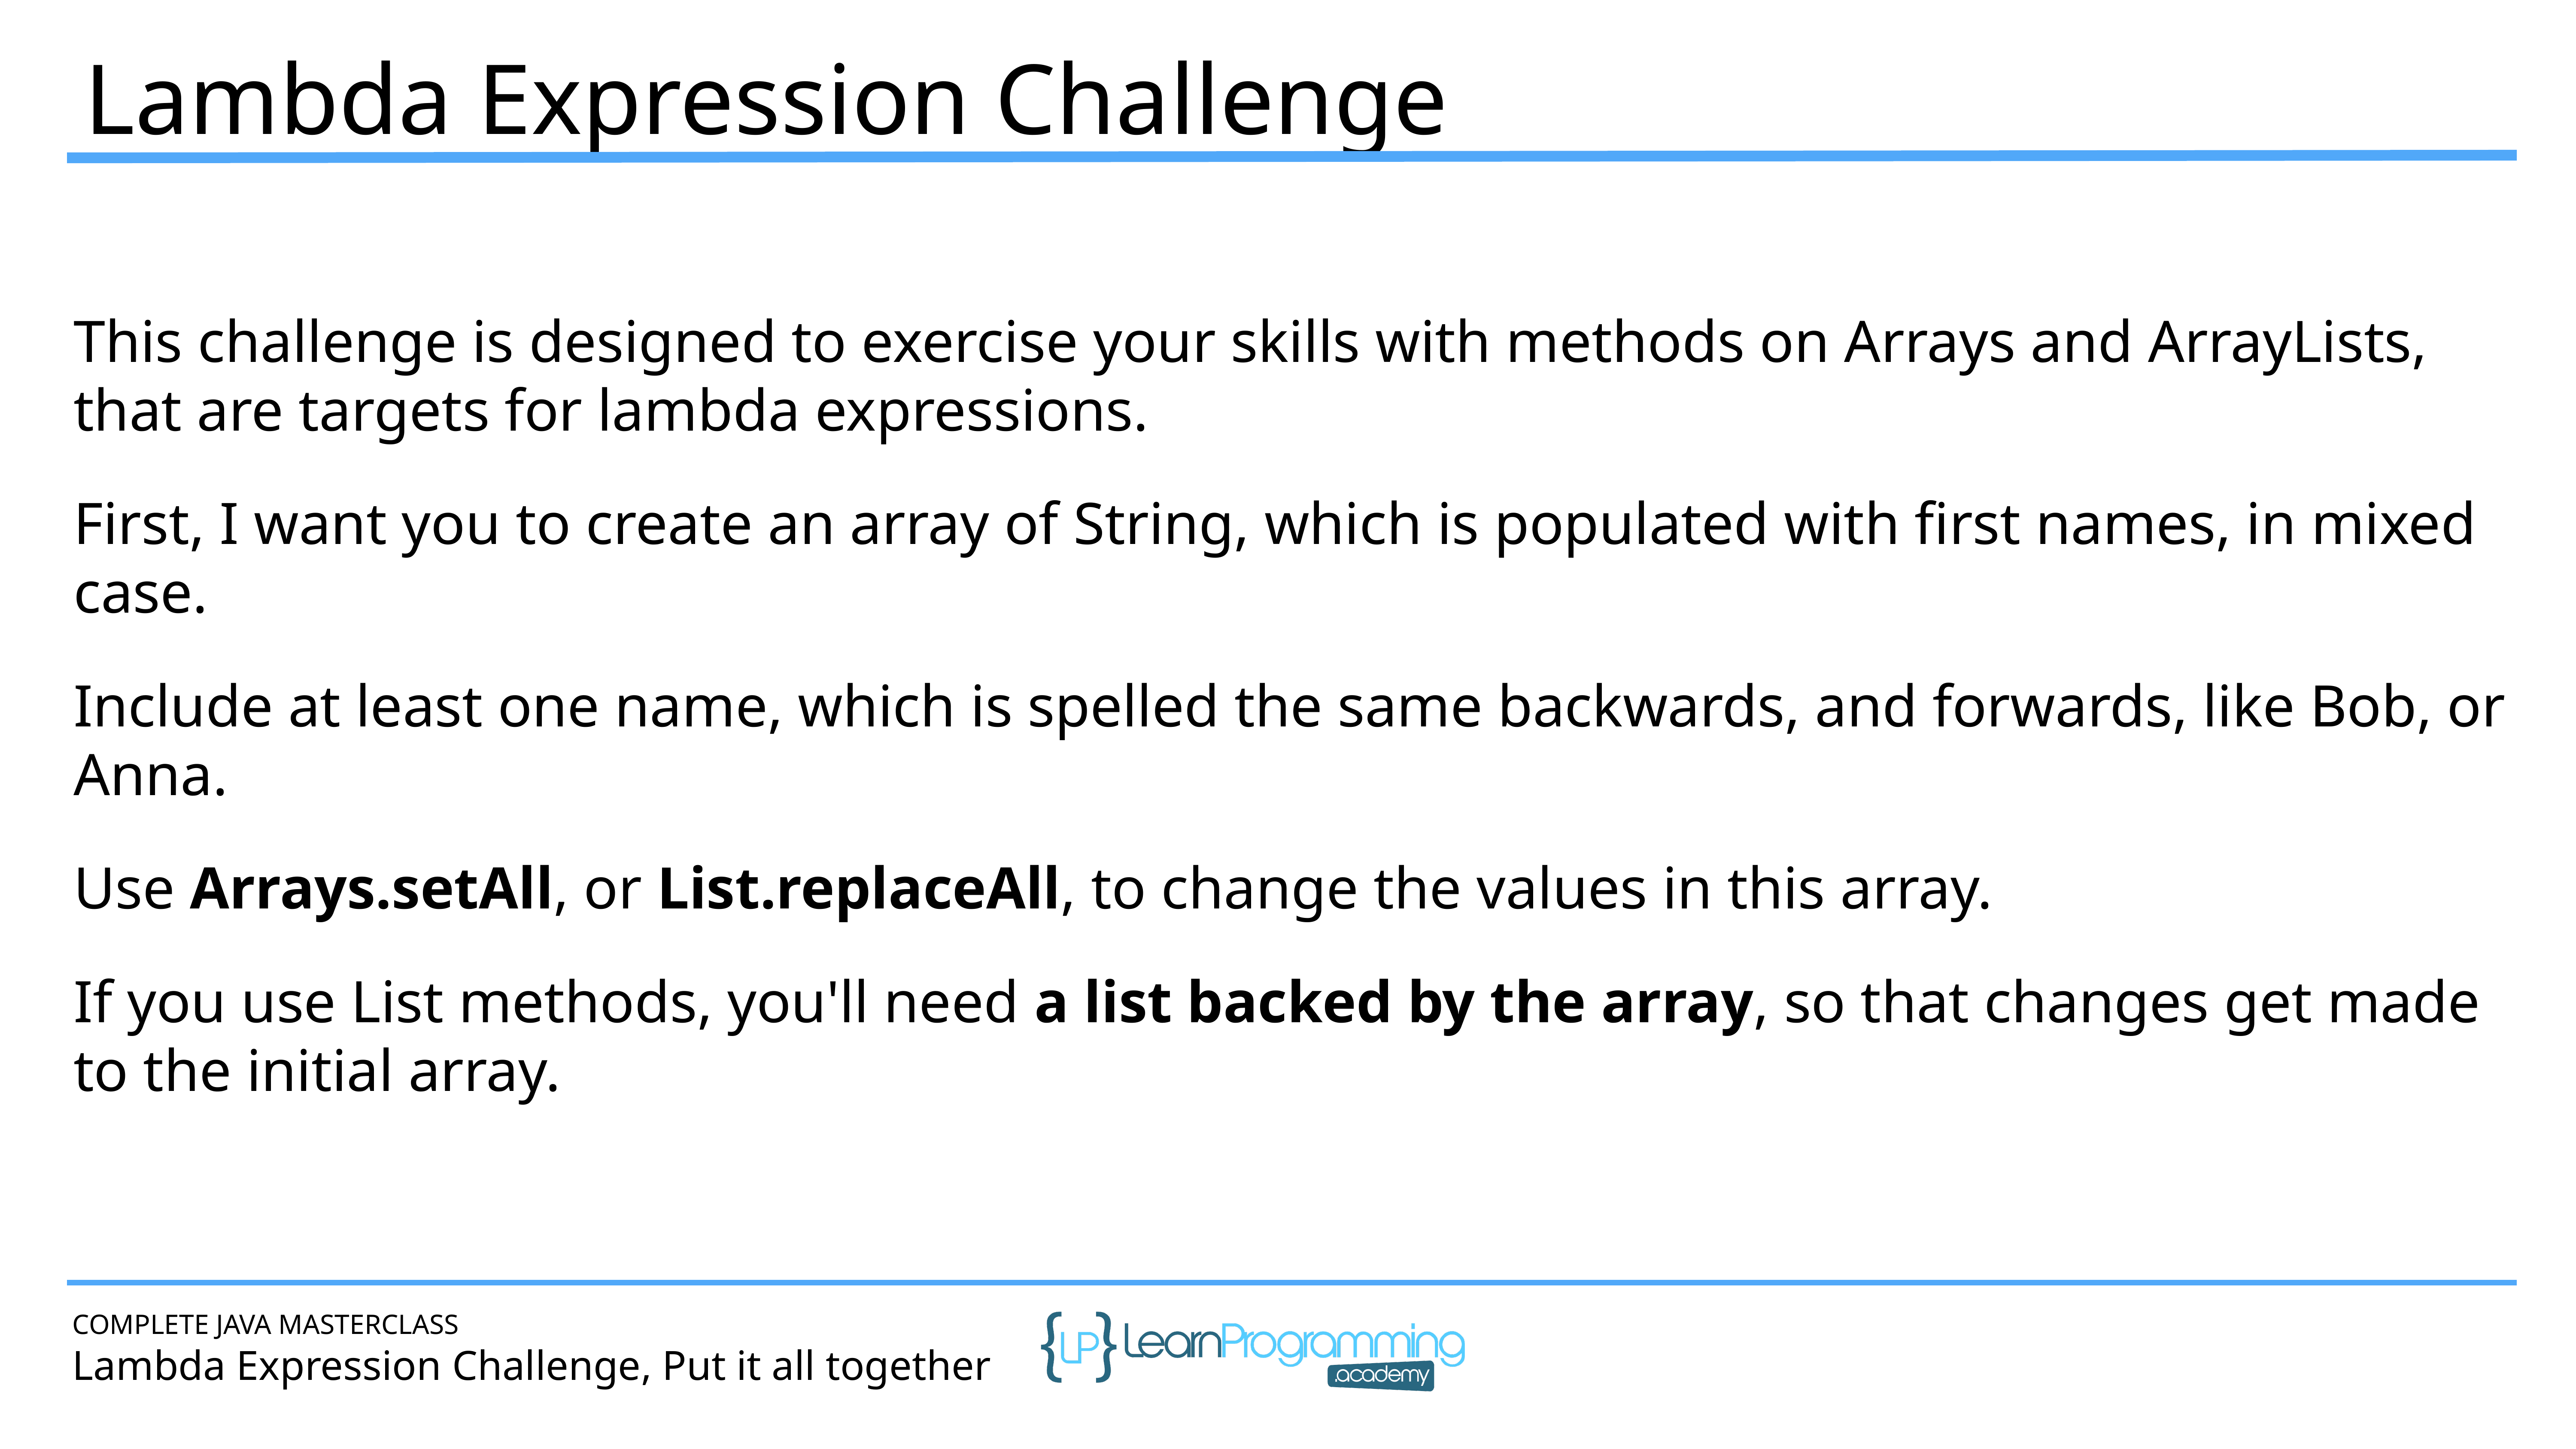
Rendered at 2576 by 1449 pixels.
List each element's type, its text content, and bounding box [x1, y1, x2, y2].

text_box COMPLETE JAVA MASTERCLASS Lambda Expression Challenge, Put it all together [67, 1302, 1030, 1394]
text_box This challenge is designed to exercise your skills with methods on Arrays and ArrayLists, that are targets for lambda expressions. First, I want you to create an array of String, which is populated with first names, in mixed case. Include at least one name, which is spelled the same backwards, and forwards, like Bob, or Anna. Use Arrays.setAll, or List.replaceAll, to change the values in this array. If you use List methods, you'll need a list backed by the array, so that changes get made to the initial array. [67, 301, 2517, 1139]
text_box Lambda Expression Challenge [79, 32, 1454, 159]
picture [1032, 1302, 1477, 1400]
